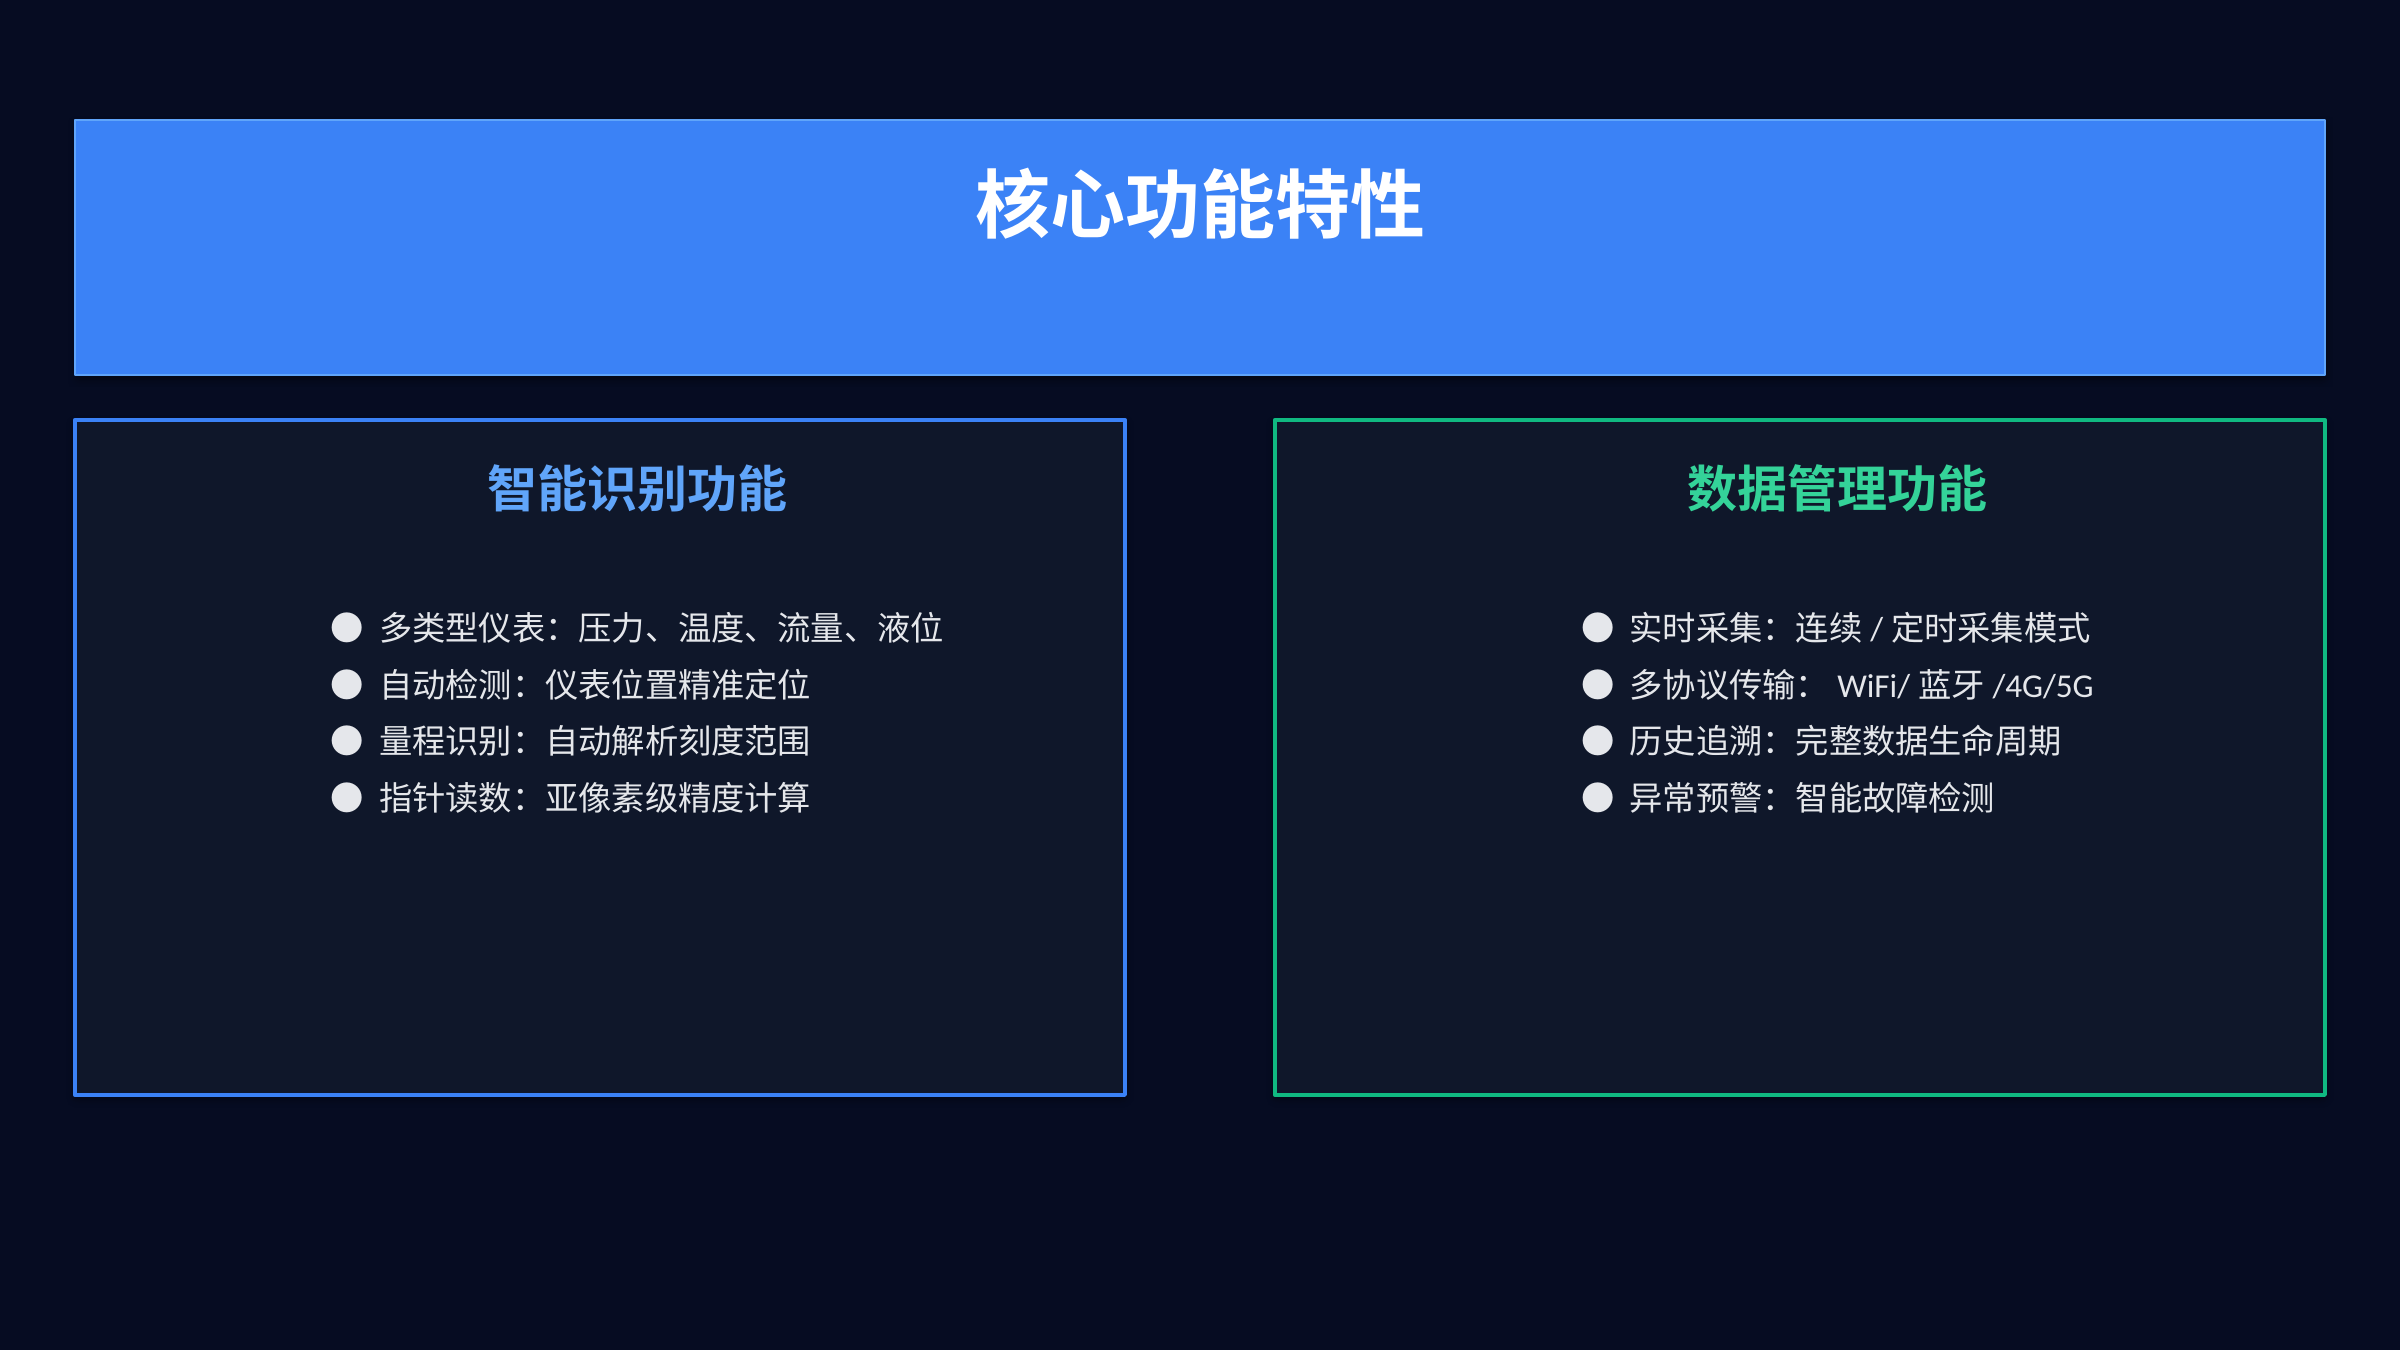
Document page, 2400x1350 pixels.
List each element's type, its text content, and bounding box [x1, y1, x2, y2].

text_box [1274, 419, 2326, 1096]
text_box [74, 119, 2326, 376]
text_box 核心功能特性 [960, 149, 1440, 255]
text_box 数据管理功能 [1672, 449, 2003, 525]
text_box 智能识别功能 [472, 449, 803, 525]
text_box [74, 419, 1126, 1096]
text_box ● 实时采集：连续/定时采集模式 ● 多协议传输：WiFi/蓝牙/4G/5G ● 历史追溯：完整数据生命周期 ● 异常预警：智能故障检测 [1566, 599, 2109, 825]
text_box ● 多类型仪表：压力、温度、流量、液位 ● 自动检测：仪表位置精准定位 ● 量程识别：自动解析刻度范围 ● 指针读数：亚像素级精度计算 [315, 599, 960, 825]
